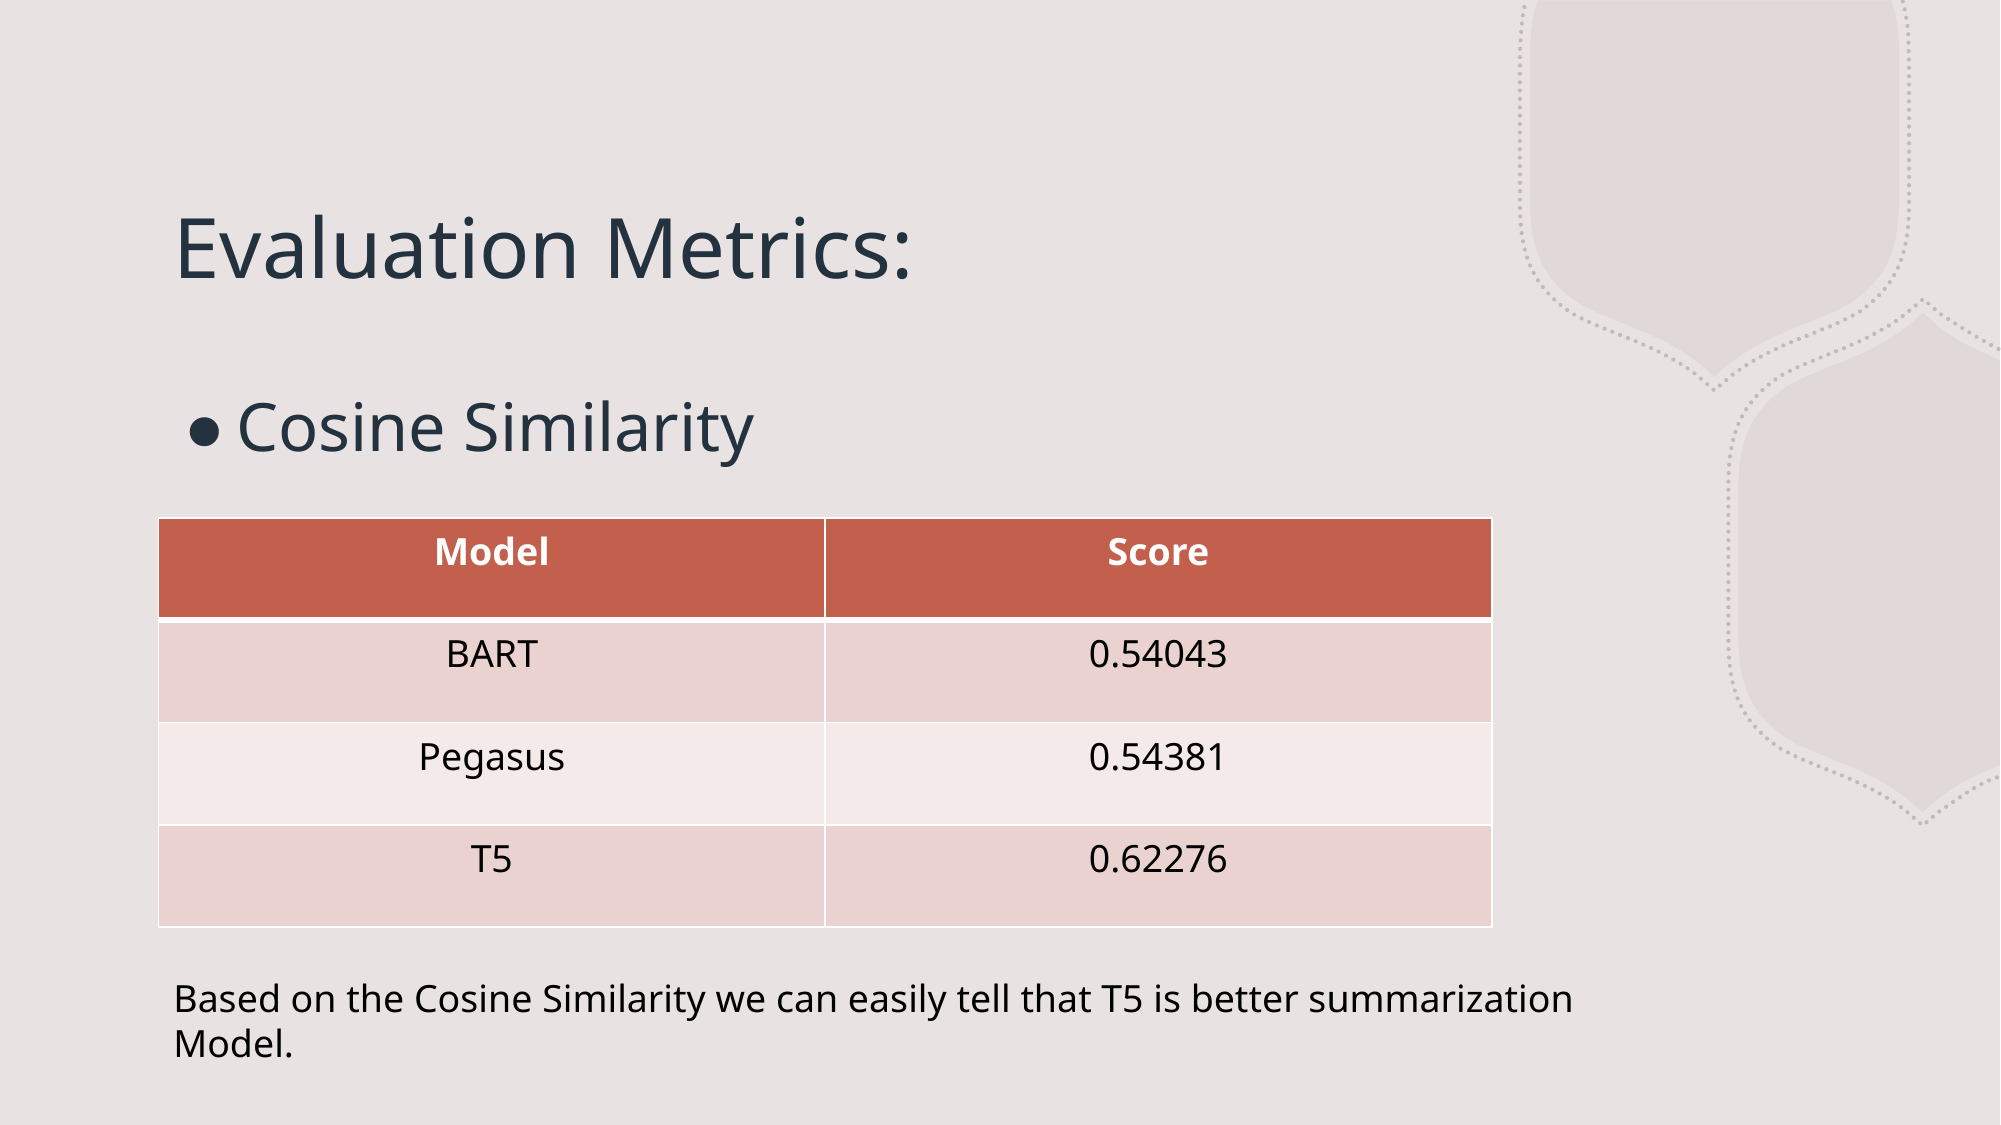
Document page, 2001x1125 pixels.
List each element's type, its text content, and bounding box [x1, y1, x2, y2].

table_cell 0.54043 [826, 623, 1491, 722]
table_cell T5 [159, 826, 824, 926]
table_cell Pegasus [159, 723, 824, 824]
table_cell BART [159, 623, 824, 722]
table_cell 0.54381 [826, 723, 1491, 824]
table_header Model [159, 519, 824, 617]
table_header Score [826, 519, 1491, 617]
title Evaluation Metrics: [158, 157, 1648, 332]
list Cosine Similarity [158, 368, 1648, 968]
text_box Based on the Cosine Similarity we can easily tell that T5 is better summarization Model. [158, 967, 1612, 1073]
table_cell 0.62276 [826, 826, 1491, 926]
